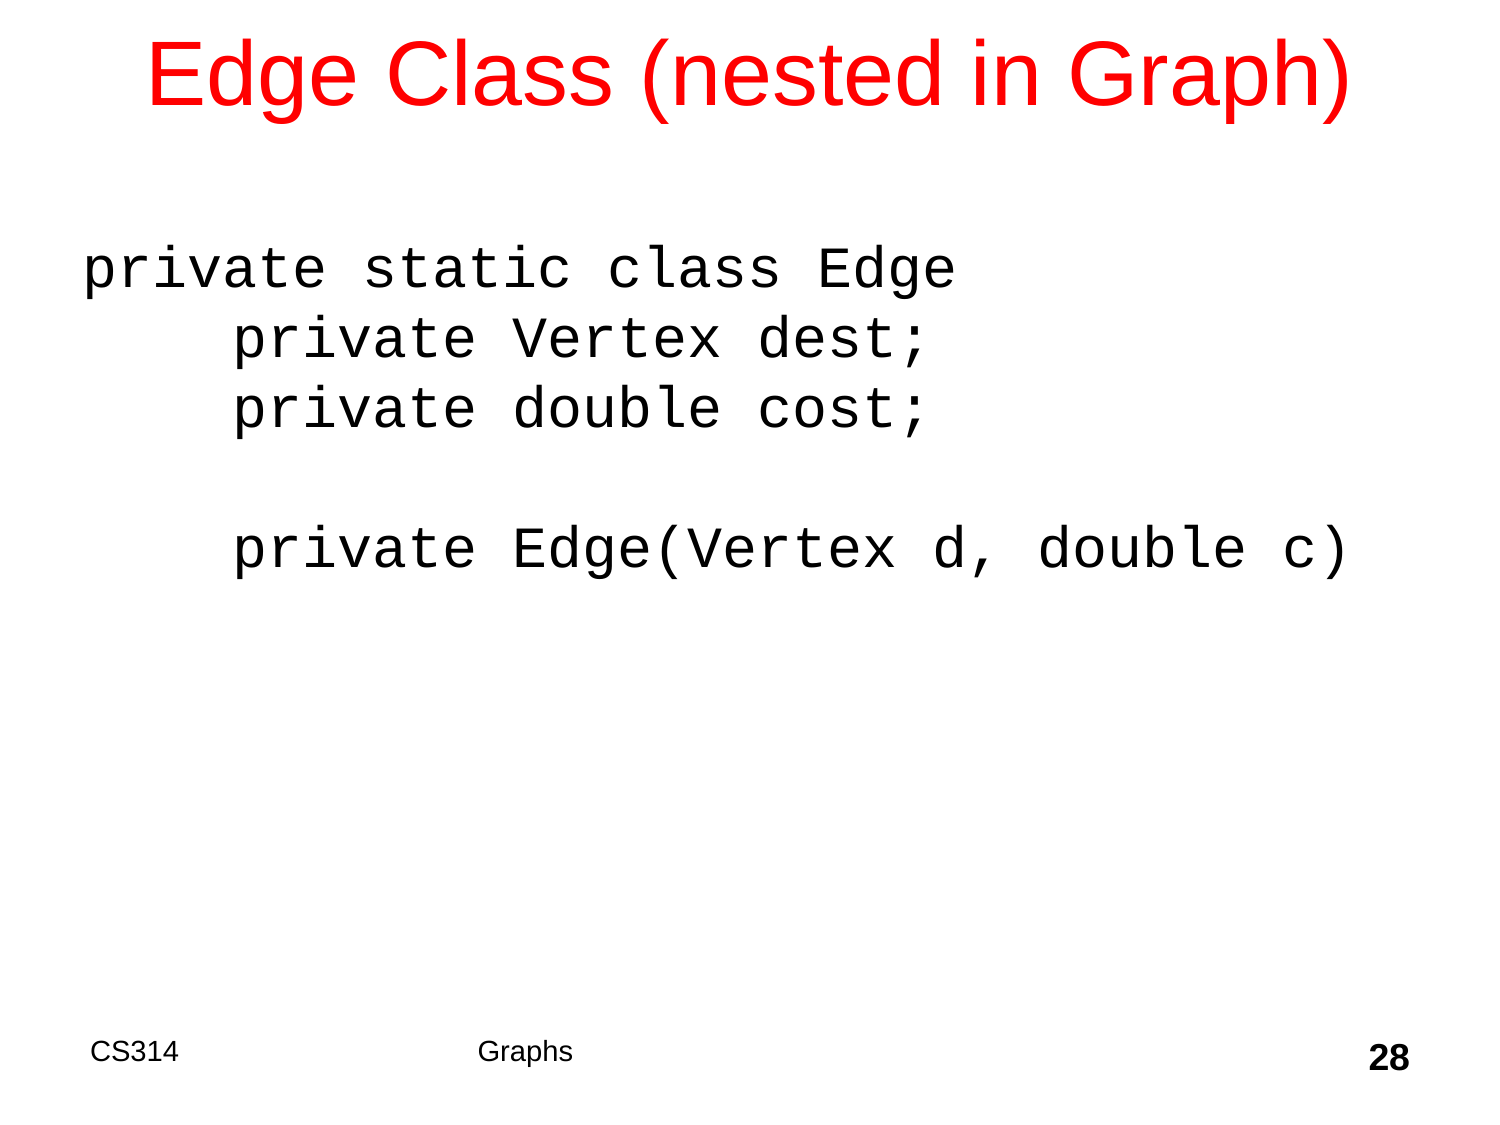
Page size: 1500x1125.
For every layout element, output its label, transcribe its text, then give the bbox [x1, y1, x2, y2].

slide_number CS314 [75, 1025, 450, 1100]
slide_number 28 [1112, 1025, 1425, 1100]
footer Graphs [462, 1025, 1038, 1100]
text_box private static class Edge private Vertex dest; private double cost; private Edge(Vertex d, double c) [67, 221, 1367, 668]
title Edge Class (nested in Graph) [112, 0, 1388, 163]
